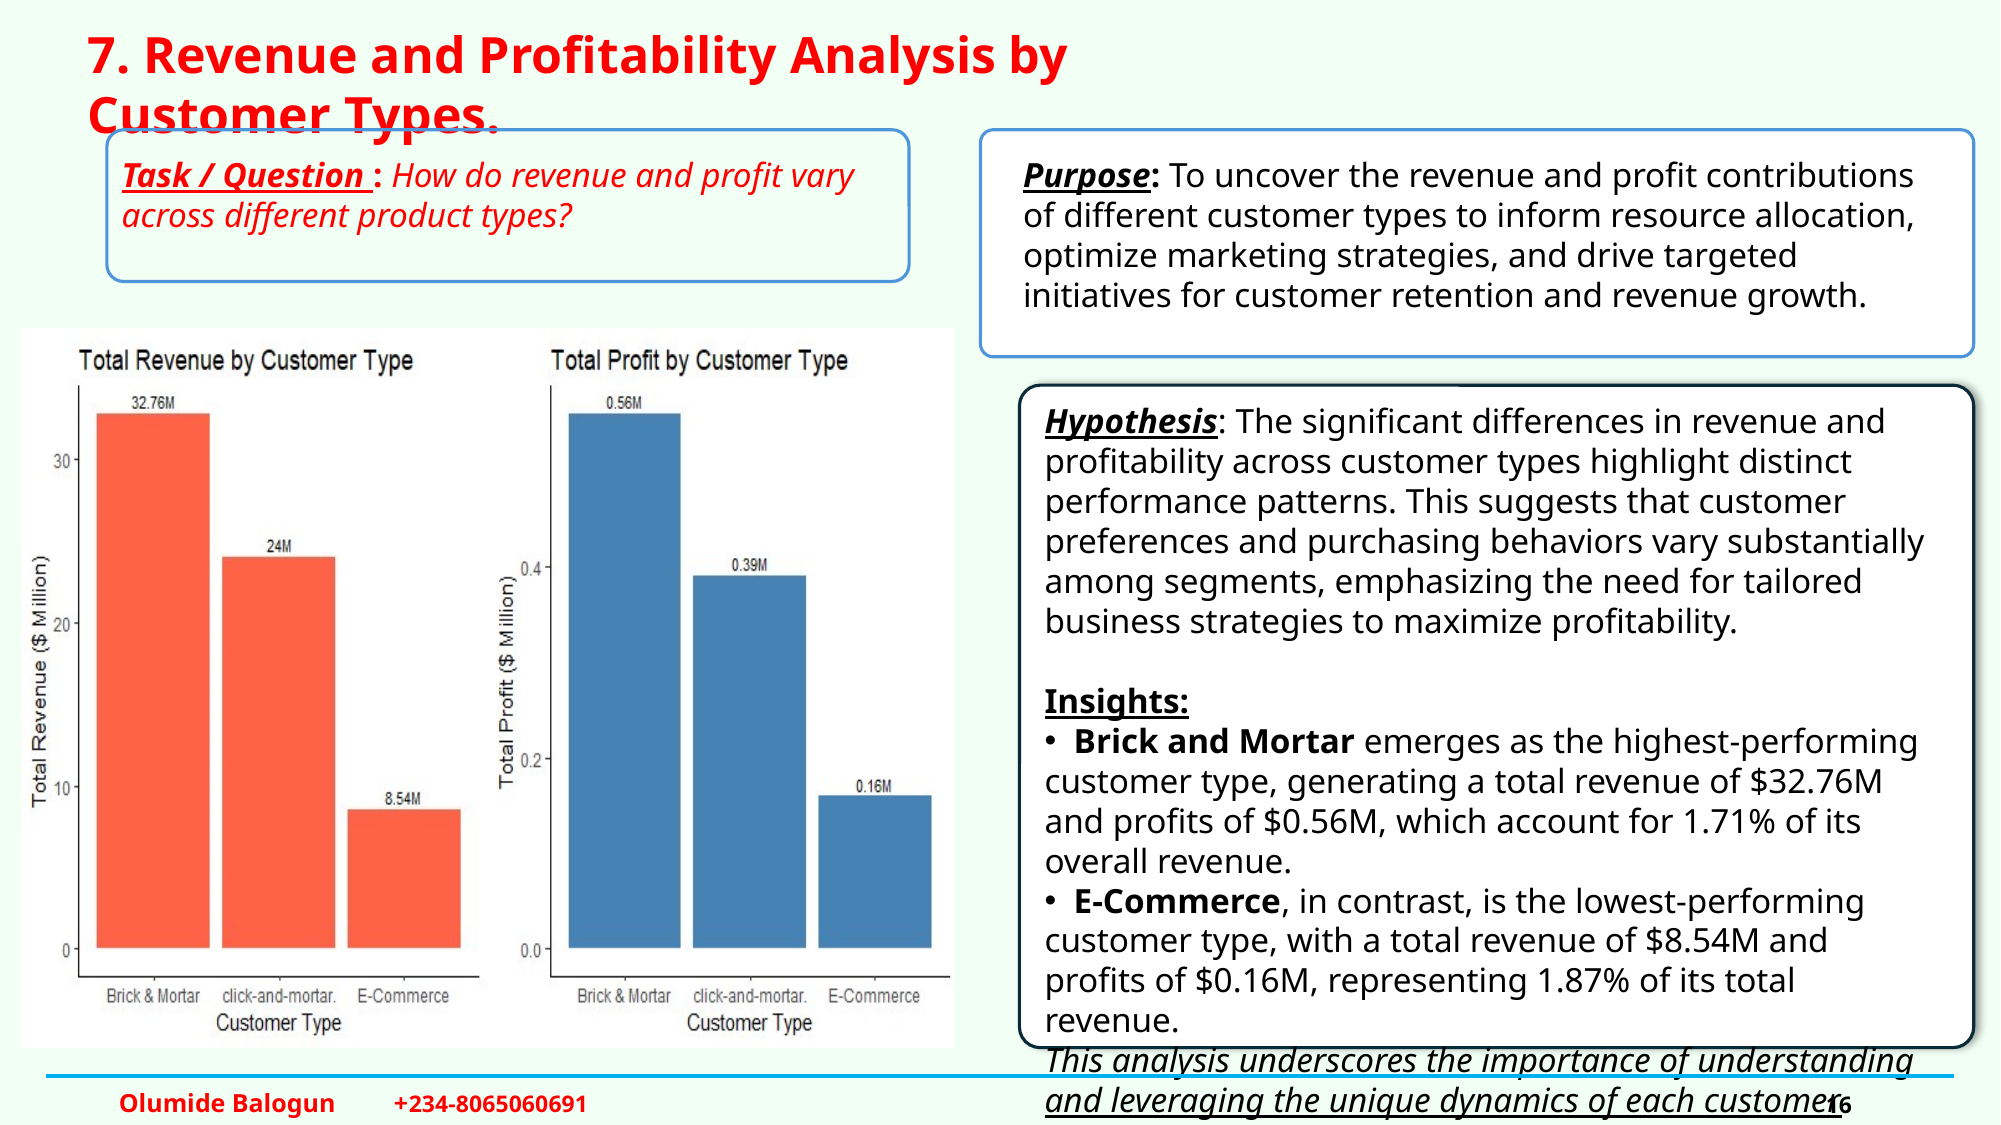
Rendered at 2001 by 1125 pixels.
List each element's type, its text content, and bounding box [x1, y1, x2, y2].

text_box Olumide Balogun +234-8065060691 [103, 1080, 608, 1125]
text_box Purpose: To uncover the revenue and profit contributions of different customer types to inform resource allocation, optimize marketing strategies, and drive targeted initiatives for customer retention and revenue growth. [1008, 147, 1946, 322]
text_box Hypothesis: The significant differences in revenue and profitability across customer types highlight distinct performance patterns. This suggests that customer preferences and purchasing behaviors vary substantially among segments, emphasizing the need for tailored business strategies to maximize profitability. Insights: Brick and Mortar emerges as the highest-performing customer type, generating a total revenue of $32.76M and profits of $0.56M, which account for 1.71% of its overall revenue. E-Commerce, in contrast, is the lowest-performing customer type, with a total revenue of $8.54M and profits of $0.16M, representing 1.87% of its total revenue. This analysis underscores the importance of understanding and leveraging the unique dynamics of each customer segment to drive growth and profitability. [1029, 393, 1947, 1074]
text_box [978, 128, 1976, 359]
picture [20, 327, 954, 1049]
text_box 7. Revenue and Profitability Analysis by Customer Types. [73, 15, 1300, 151]
text_box Hypothesis: The significant differences in revenue and profitability across customer types highlight distinct performance patterns. This suggests that customer preferences and purchasing behaviors vary substantially among segments, emphasizing the need for tailored business strategies to maximize profitability. Insights: Brick and Mortar emerges as the highest-performing customer type, generating a total revenue of $32.76M and profits of $0.56M, which account for 1.71% of its overall revenue. E-Commerce, in contrast, is the lowest-performing customer type, with a total revenue of $8.54M and profits of $0.16M, representing 1.87% of its total revenue. This analysis underscores the importance of understanding and leveraging the unique dynamics of each customer segment to drive growth and profitability. [1029, 1078, 1947, 1125]
text_box [105, 128, 911, 284]
text_box [1017, 383, 1976, 1050]
text_box 16 [1810, 1083, 1874, 1125]
